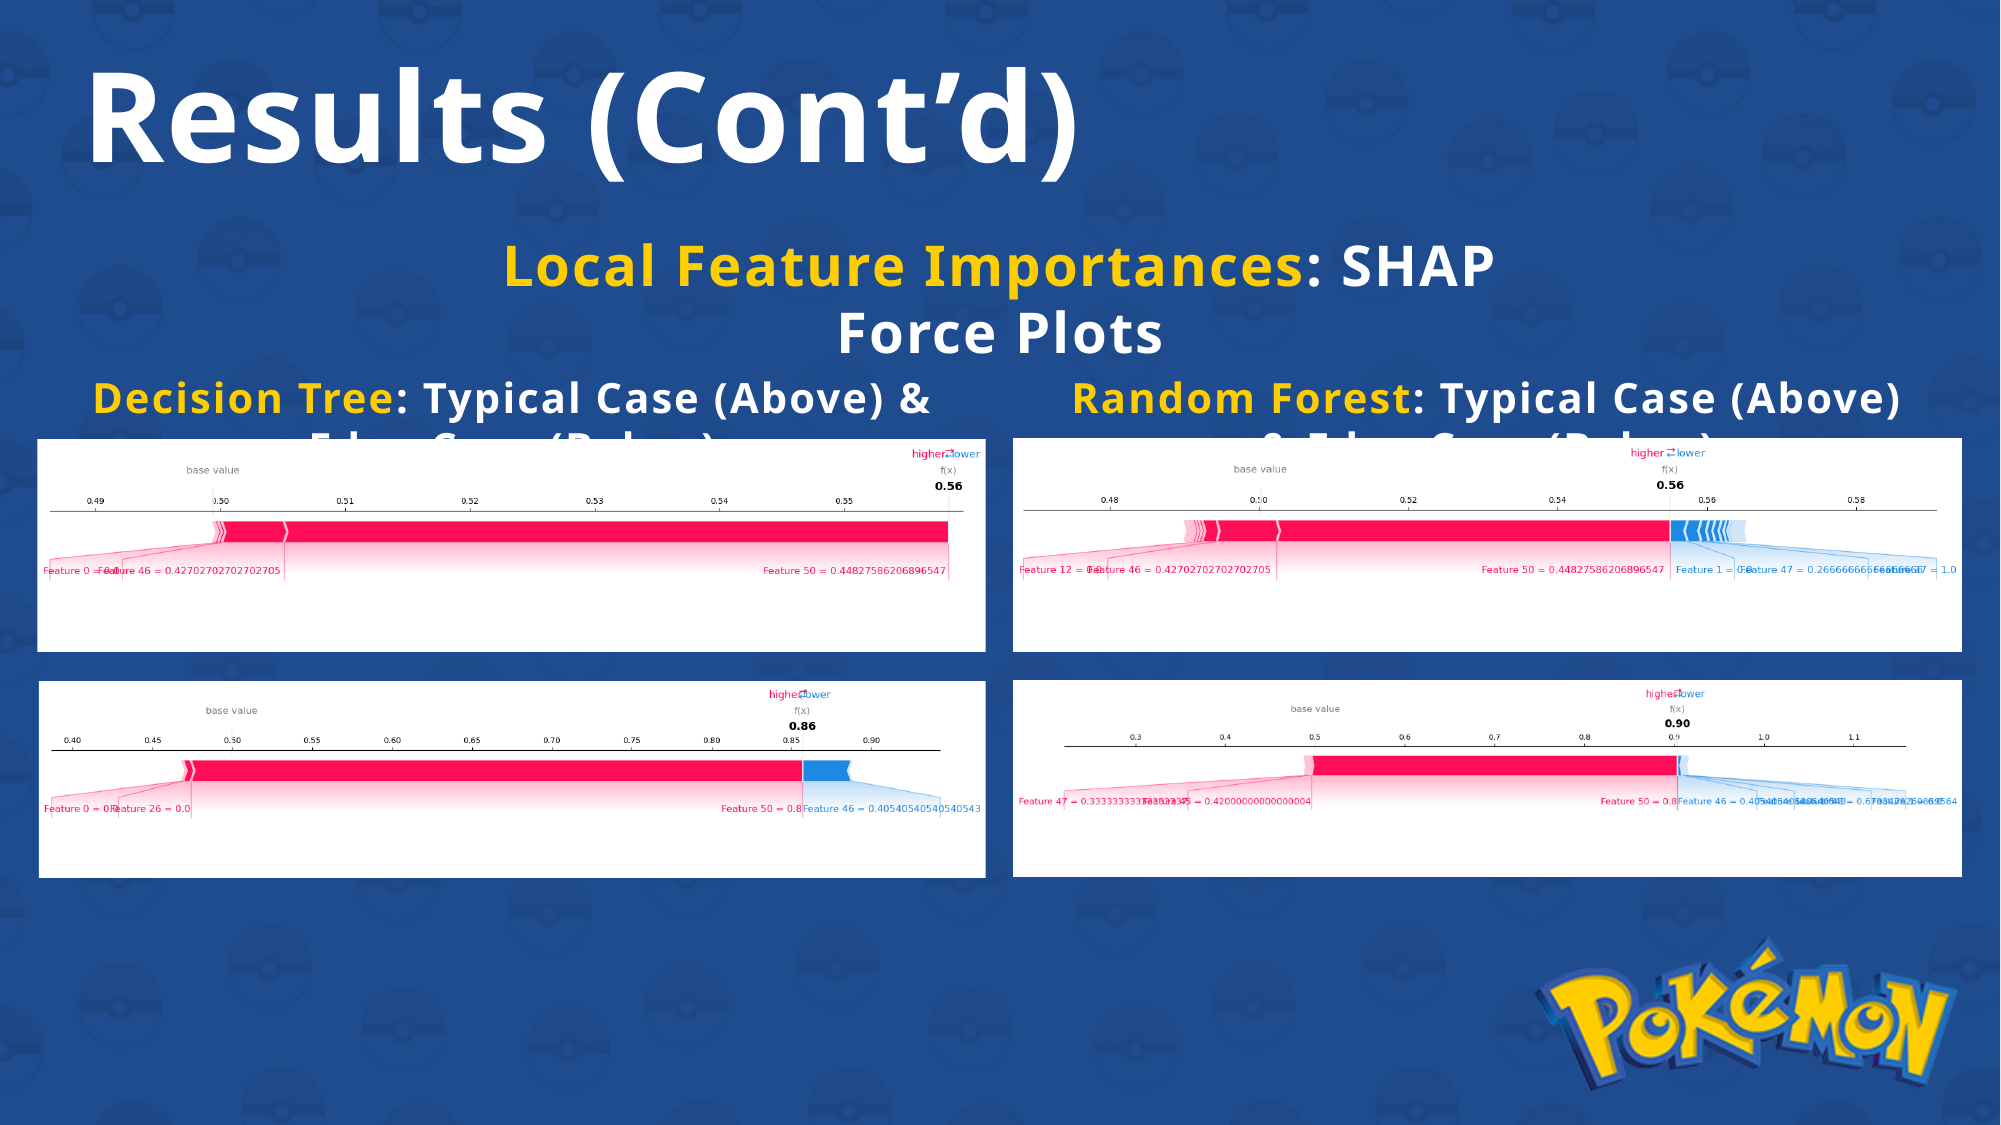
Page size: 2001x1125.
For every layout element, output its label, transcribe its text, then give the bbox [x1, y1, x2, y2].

text_box Random Forest: Typical Case (Above) & Edge Case (Below) [1042, 364, 1932, 438]
text_box Results (Cont’d) [37, 46, 1795, 265]
picture [0, 0, 2001, 1125]
text_box Local Feature Importances: SHAP Force Plots [413, 222, 1587, 373]
text_box Decision Tree: Typical Case (Above) & Edge Case (Below) [74, 364, 951, 439]
